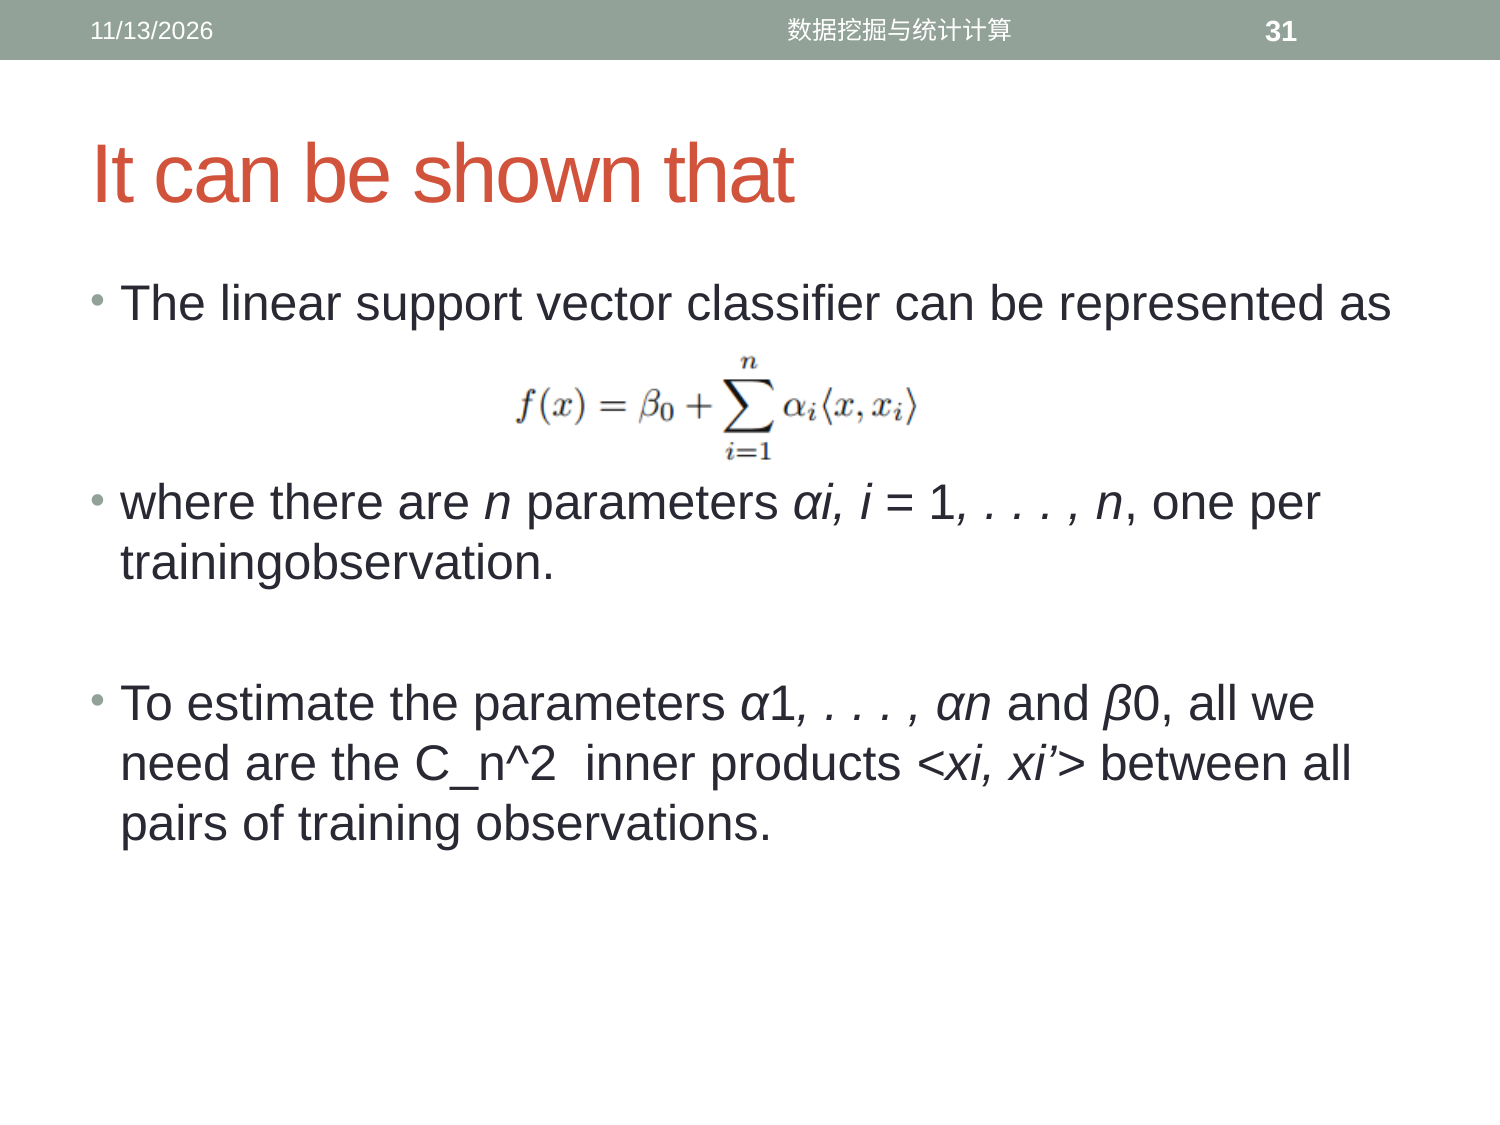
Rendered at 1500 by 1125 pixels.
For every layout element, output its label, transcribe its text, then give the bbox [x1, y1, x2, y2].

picture [508, 353, 922, 463]
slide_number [75, 3, 550, 57]
title It can be shown that [75, 87, 1425, 250]
slide_number 31 [1250, 3, 1425, 57]
footer 数据挖掘与统计计算 [562, 3, 1238, 57]
list The linear support vector classifier can be represented as where there are n parameters αi, i = 1, . . . , n, one per trainingobservation. To estimate the parameters α1, . . . , αn and β0, all we need are the C_n^2 inner products <xi, xi’> between all pairs of training observations. [75, 262, 1425, 1063]
